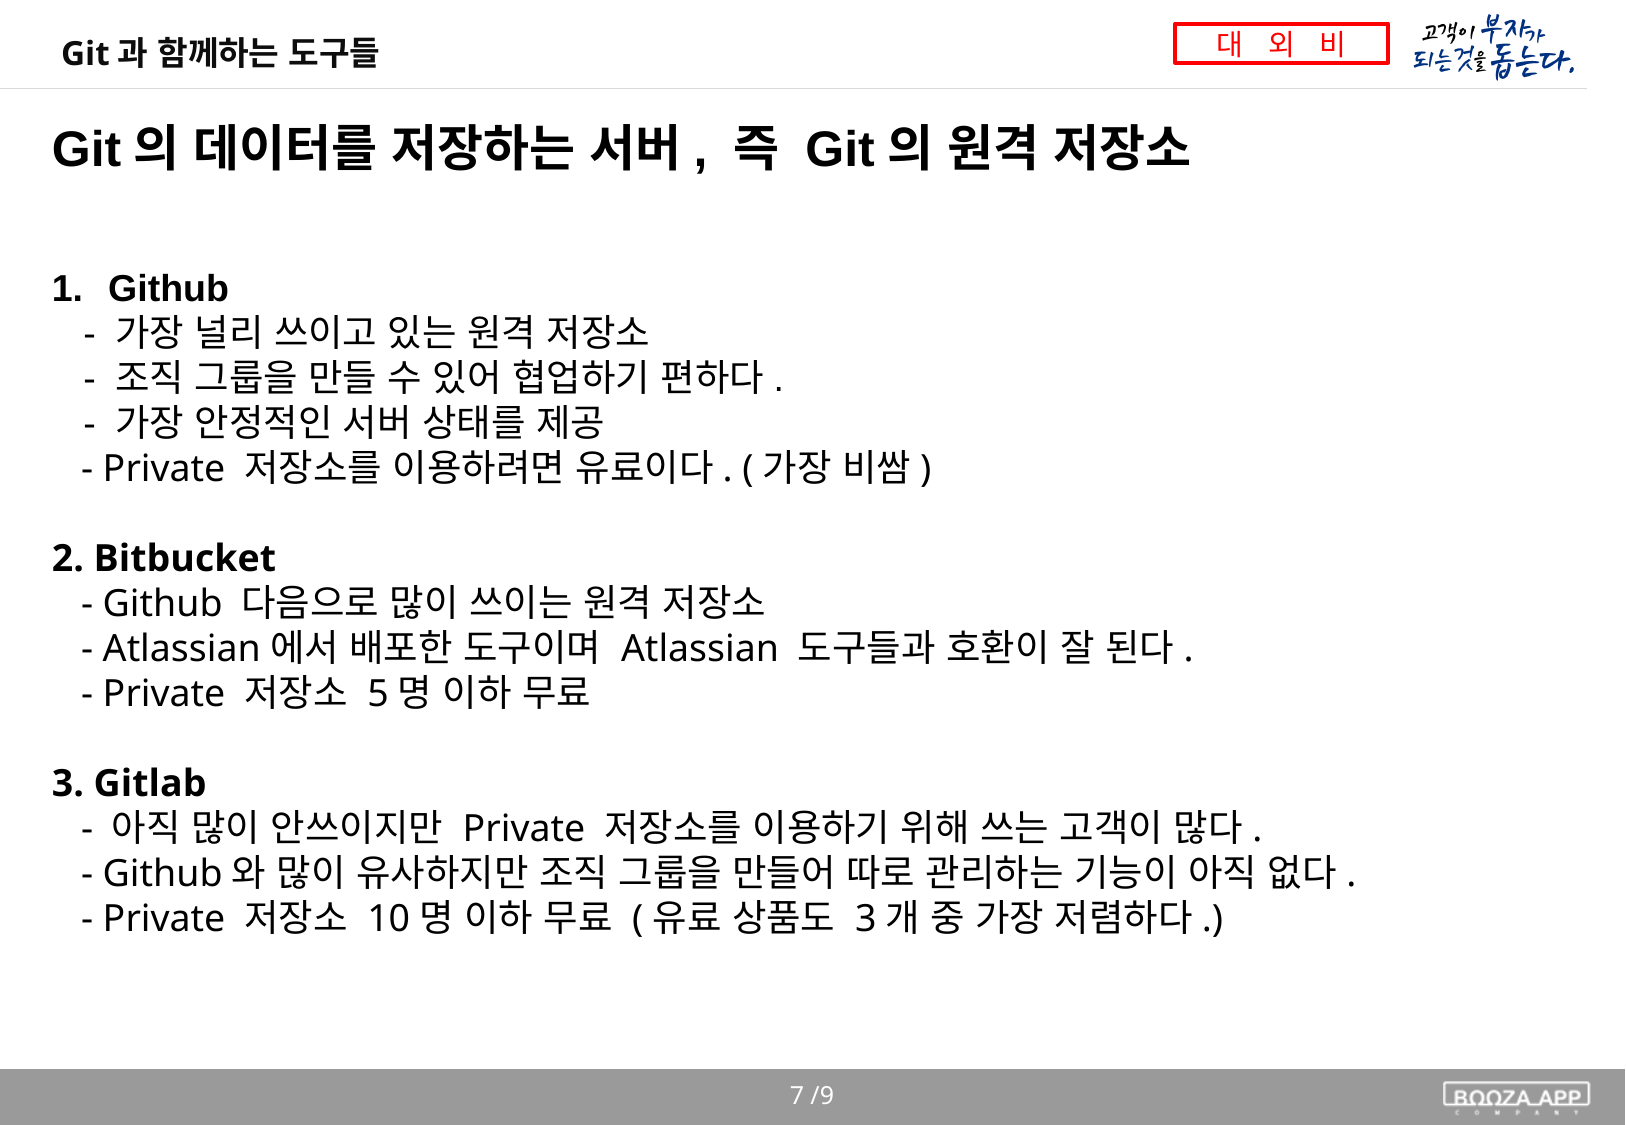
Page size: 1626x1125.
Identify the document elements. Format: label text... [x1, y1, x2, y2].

text_box Git과 함께하는 도구들 [37, 24, 554, 80]
picture [1413, 13, 1574, 81]
text_box Git의 데이터를 저장하는 서버, 즉 Git의 원격 저장소 Github - 가장 널리 쓰이고 있는 원격 저장소 - 조직 그룹을 만들 수 있어 협업하기 편하다. - 가장 안정적인 서버 상태를 제공 - Private 저장소를 이용하려면 유료이다. (가장 비쌈) 2. Bitbucket - Github 다음으로 많이 쓰이는 원격 저장소 - Atlassian에서 배포한 도구이며 Atlassian 도구들과 호환이 잘 된다. - Private 저장소 5명 이하 무료 3. Gitlab - 아직 많이 안쓰이지만 Private 저장소를 이용하기 위해 쓰는 고객이 많다. - Github와 많이 유사하지만 조직 그룹을 만들어 따로 관리하는 기능이 아직 없다. - Private 저장소 10명 이하 무료 (유료 상품도 3개 중 가장 저렴하다.) [37, 108, 1590, 947]
slide_number 7 /9 [629, 1075, 995, 1117]
picture [0, 1069, 1625, 1125]
